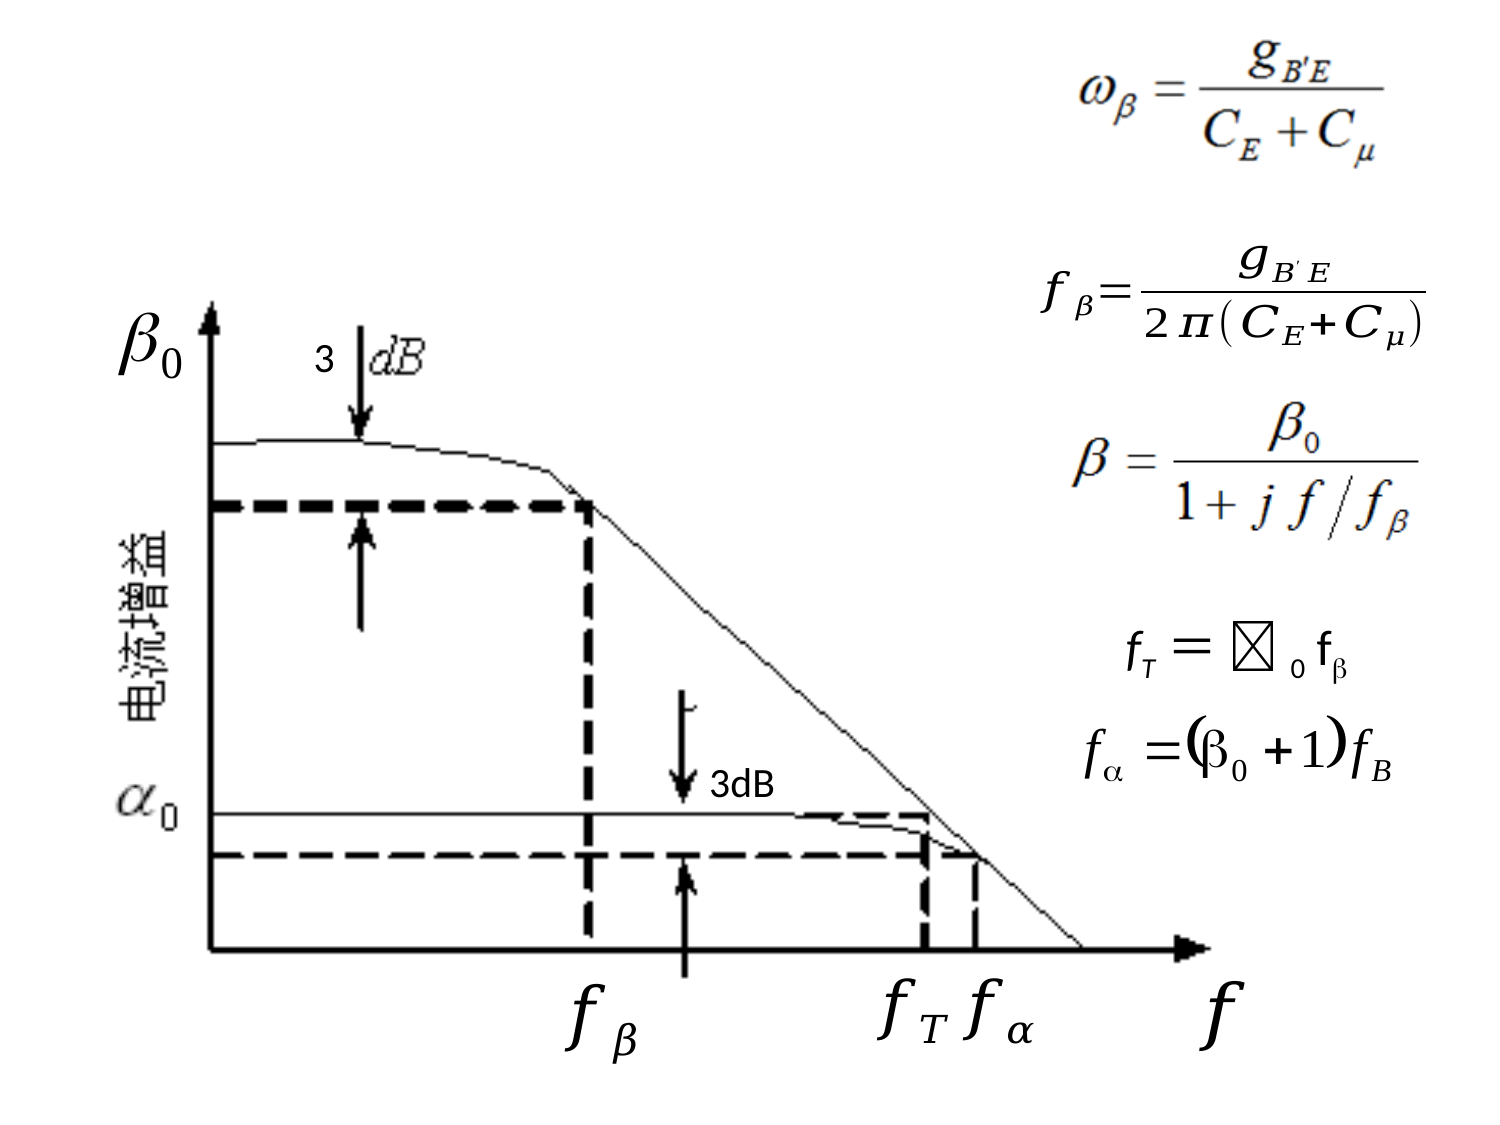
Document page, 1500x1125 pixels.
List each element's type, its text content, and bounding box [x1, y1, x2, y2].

text_box fT＝ 0 f [1280, 591, 1363, 692]
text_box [104, 290, 195, 394]
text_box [21, 290, 1276, 988]
slide_number [1074, 1042, 1425, 1103]
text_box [1065, 712, 1401, 795]
picture [1058, 357, 1432, 582]
picture [1071, 21, 1402, 188]
